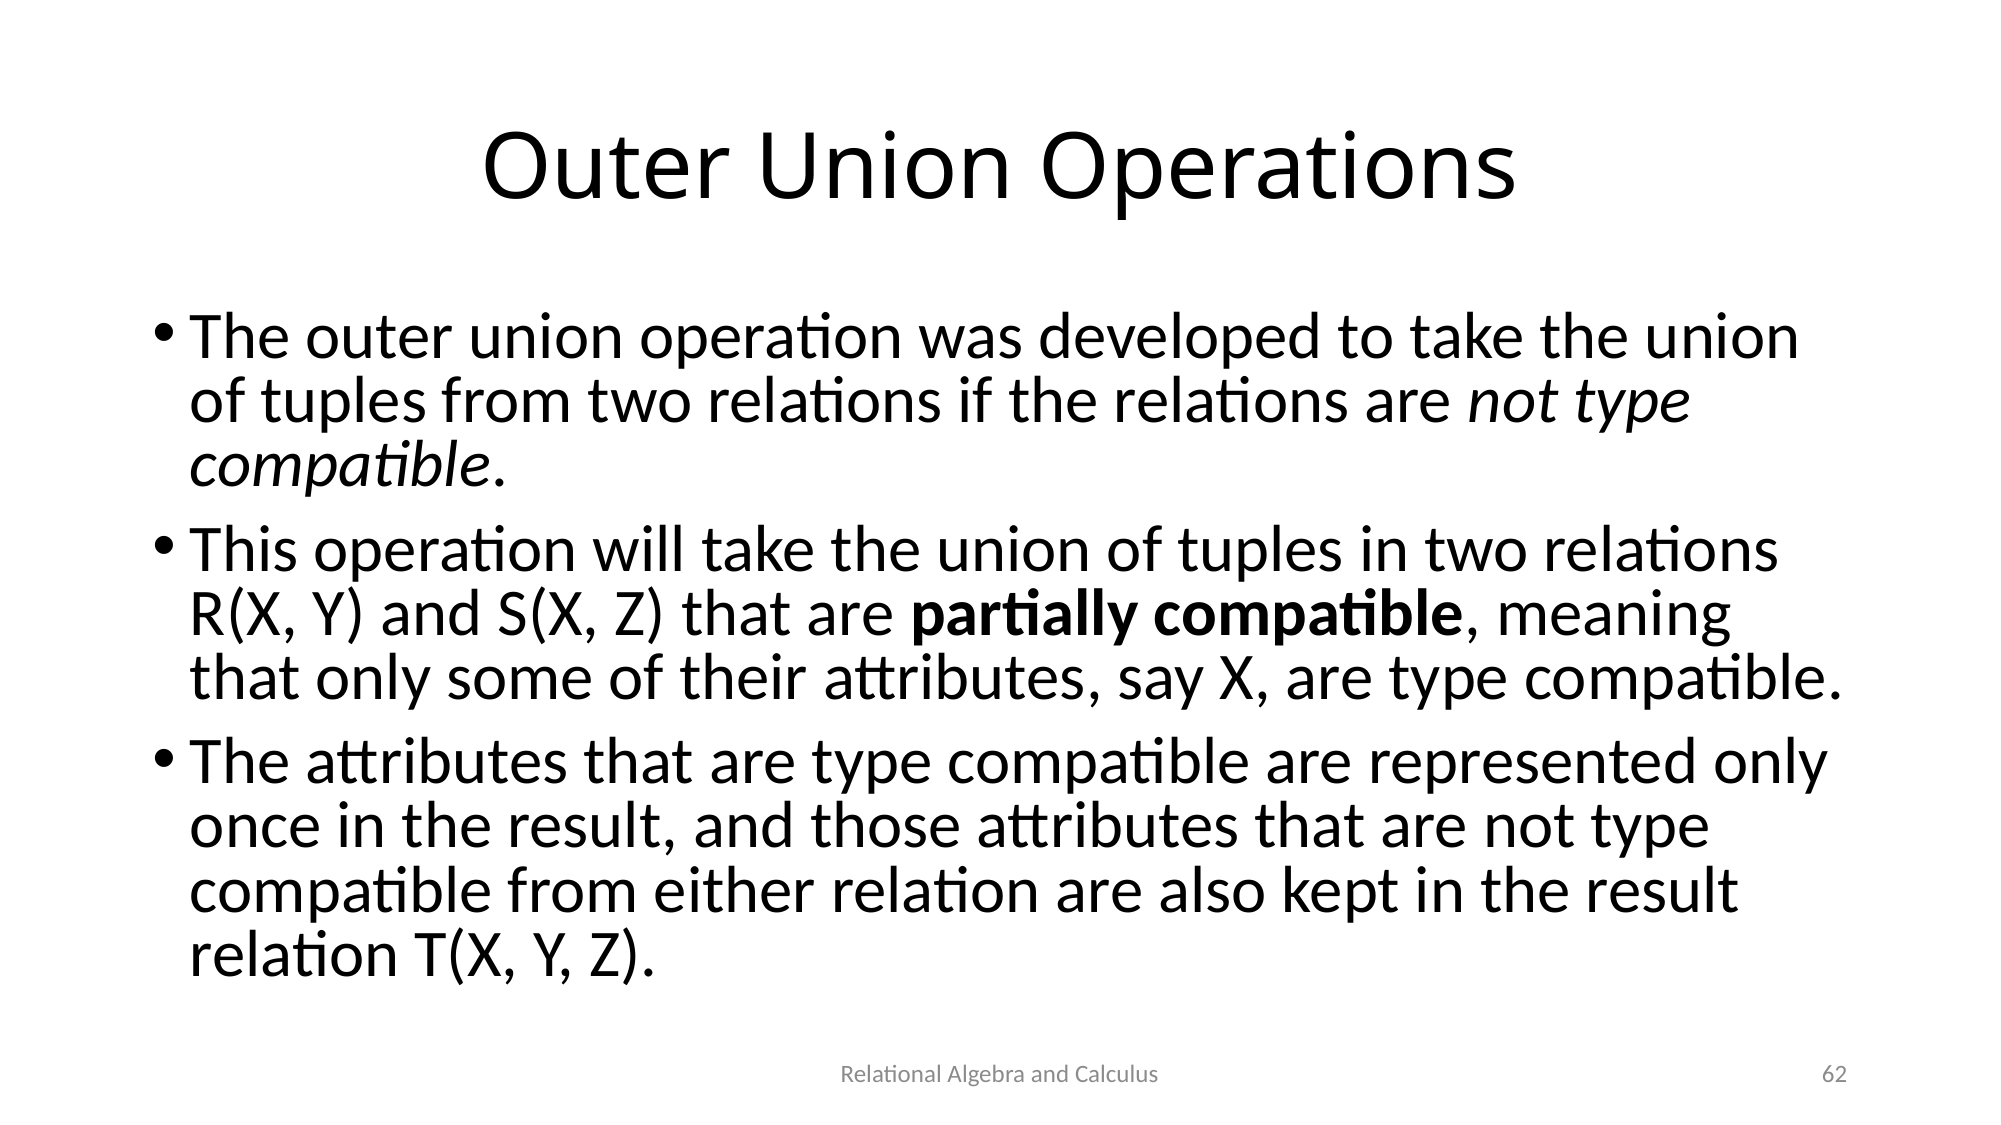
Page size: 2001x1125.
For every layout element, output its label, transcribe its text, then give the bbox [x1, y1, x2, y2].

title Outer Union Operations [137, 59, 1863, 278]
footer Relational Algebra and Calculus [662, 1042, 1338, 1103]
list The outer union operation was developed to take the union of tuples from two relations if the relations are not type compatible. This operation will take the union of tuples in two relations R(X, Y) and S(X, Z) that are partially compatible, meaning that only some of their attributes, say X, are type compatible. The attributes that are type compatible are represented only once in the result, and those attributes that are not type compatible from either relation are also kept in the result relation T(X, Y, Z). [137, 299, 1863, 1014]
slide_number 62 [1412, 1042, 1863, 1103]
